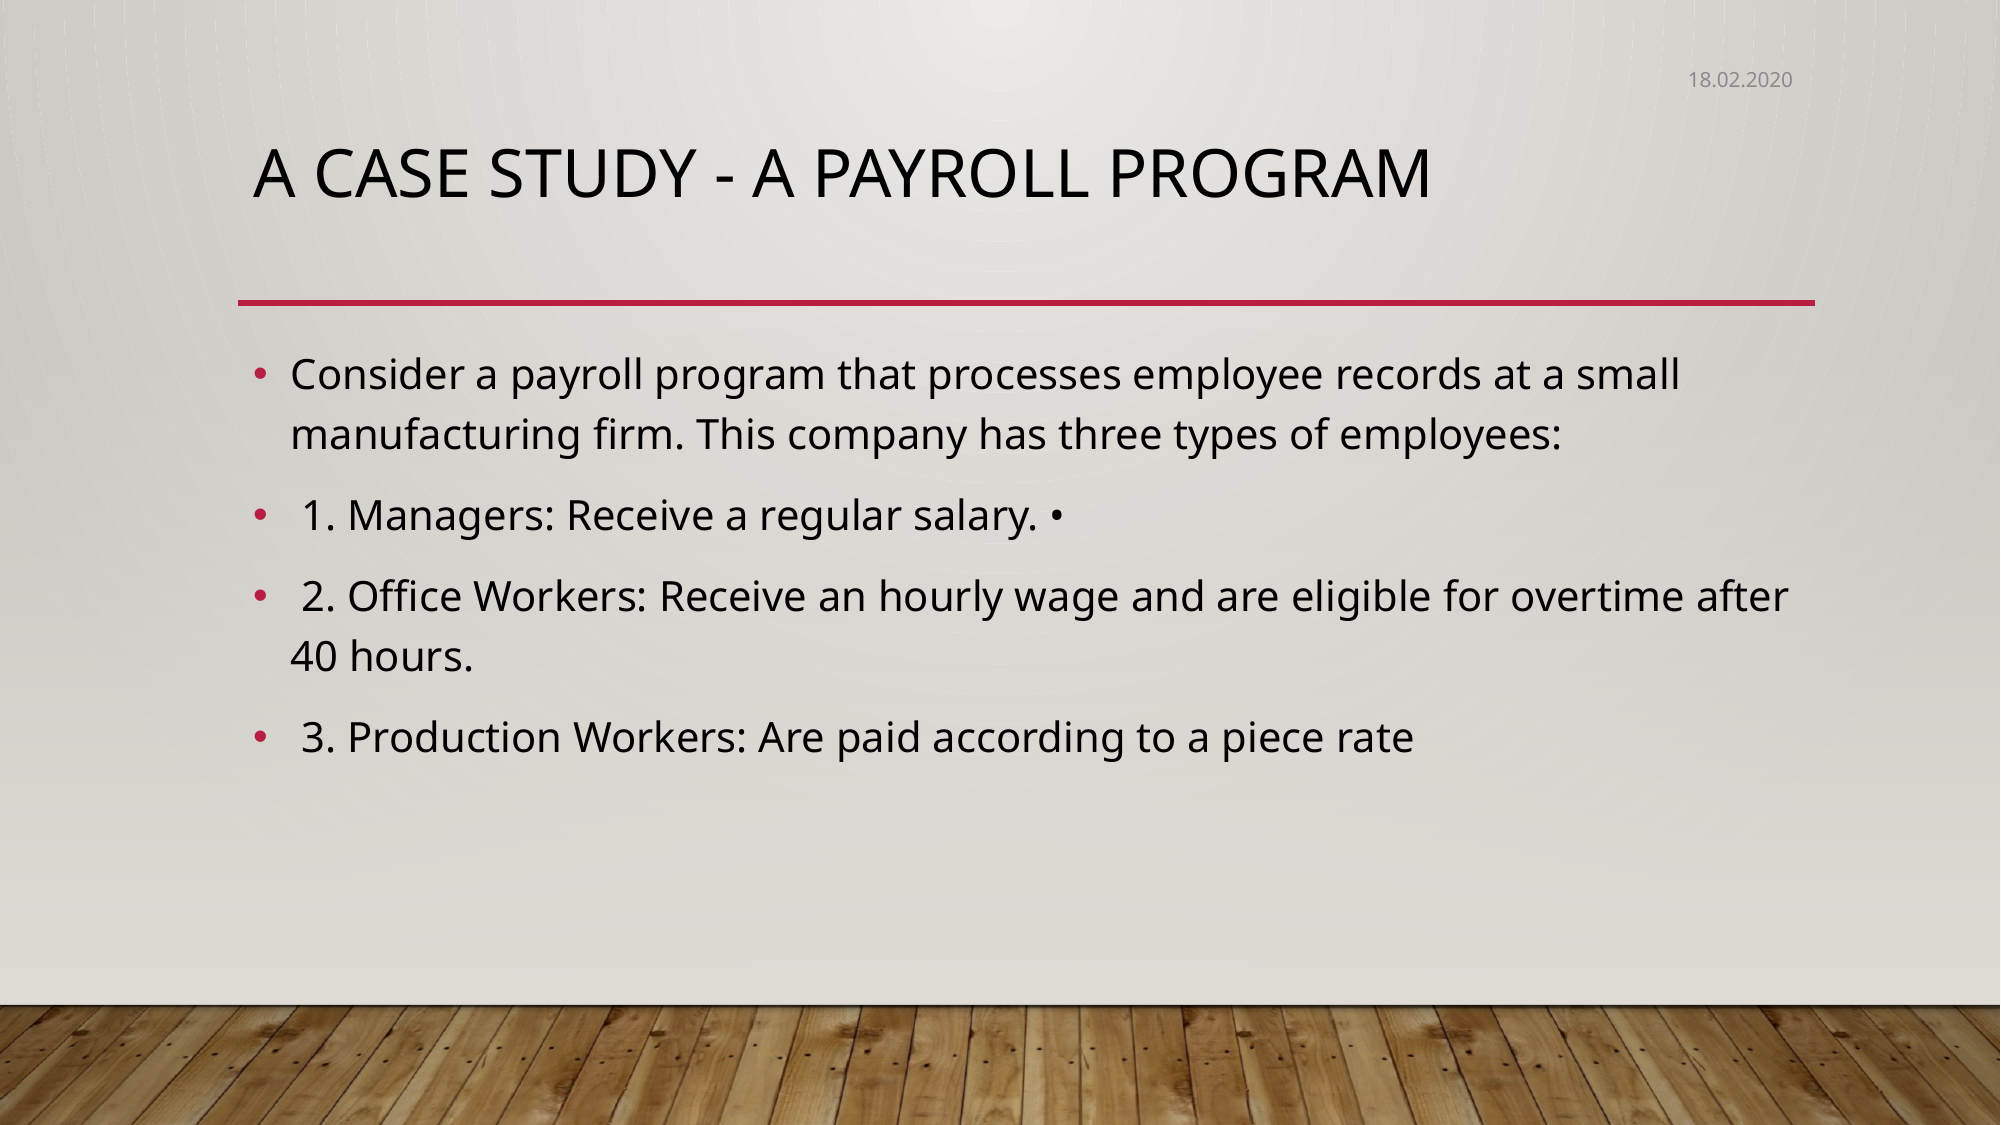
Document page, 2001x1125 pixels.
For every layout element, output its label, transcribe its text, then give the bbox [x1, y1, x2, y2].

title A Case Study - A Payroll Program [238, 131, 1814, 305]
list Consider a payroll program that processes employee records at a small manufacturing firm. This company has three types of employees: 1. Managers: Receive a regular salary. • 2. Office Workers: Receive an hourly wage and are eligible for overtime after 40 hours. 3. Production Workers: Are paid according to a piece rate [238, 330, 1814, 897]
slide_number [1239, 54, 1814, 105]
picture [0, 1005, 2000, 1125]
